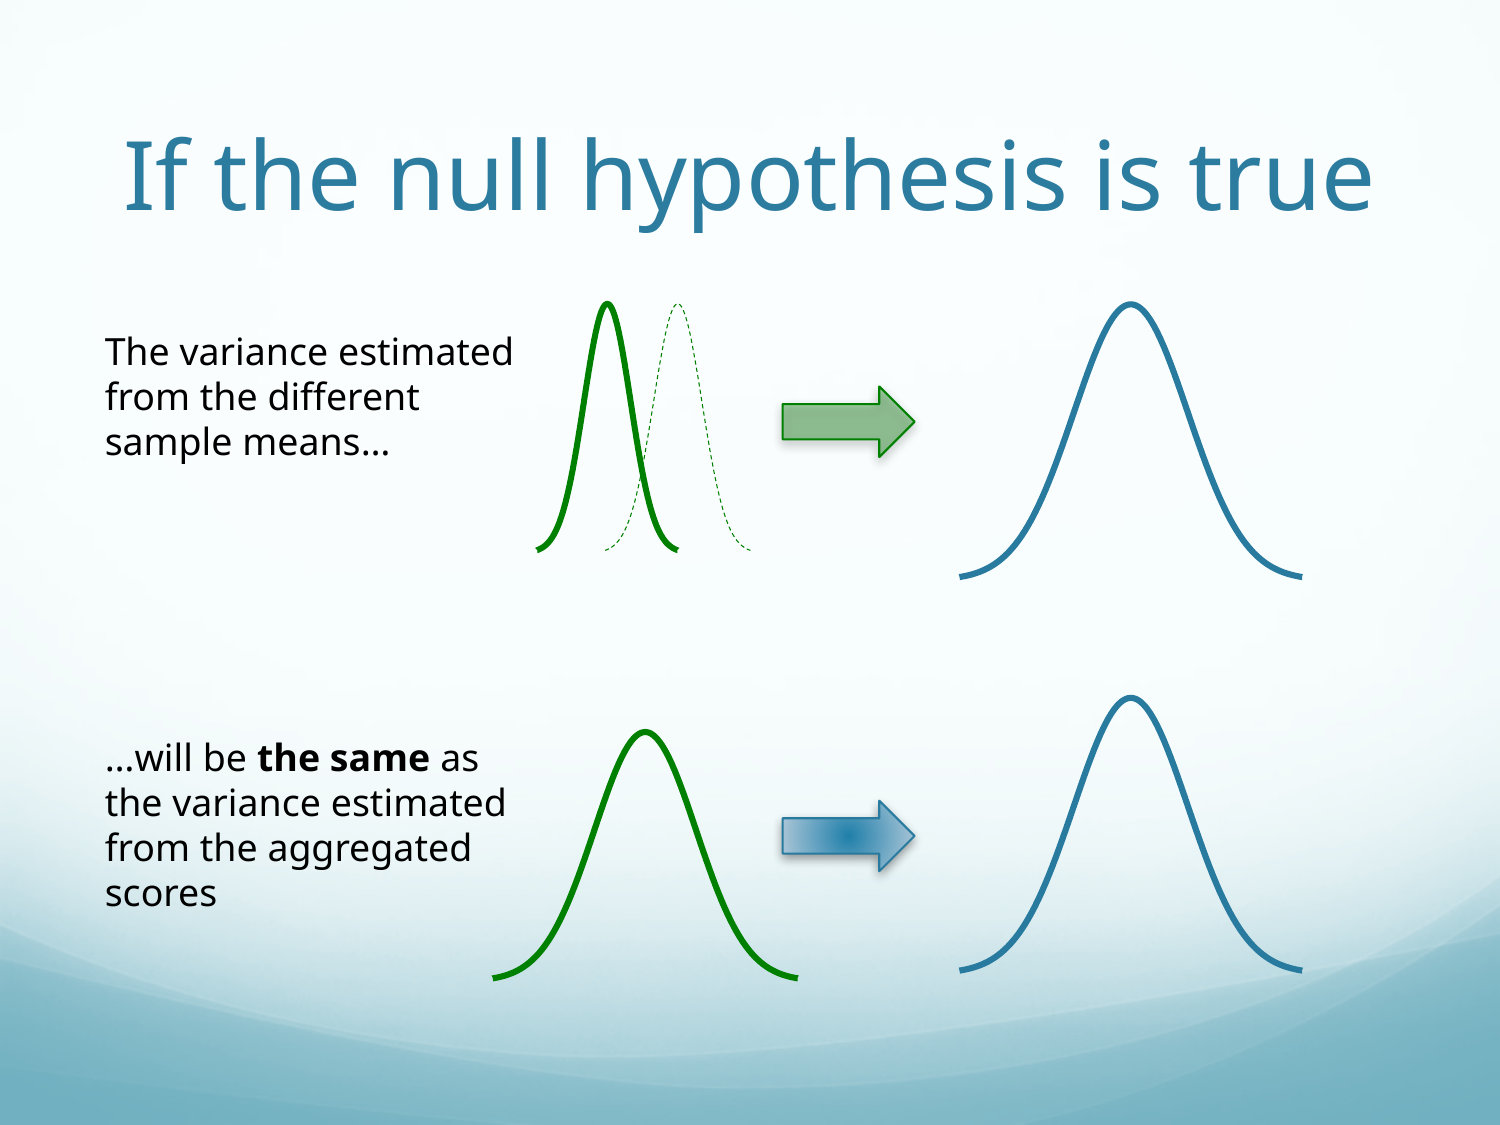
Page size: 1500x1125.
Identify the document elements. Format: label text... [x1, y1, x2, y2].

text_box The variance estimated from the different sample means… [90, 320, 526, 471]
chart [533, 298, 752, 554]
chart [955, 298, 1306, 581]
text_box [811, 799, 916, 873]
chart [489, 726, 802, 982]
text_box …will be the same as the variance estimated from the aggregated scores [90, 727, 485, 922]
text_box [781, 385, 916, 458]
chart [955, 691, 1306, 975]
title If the null hypothesis is true [90, 17, 1410, 237]
